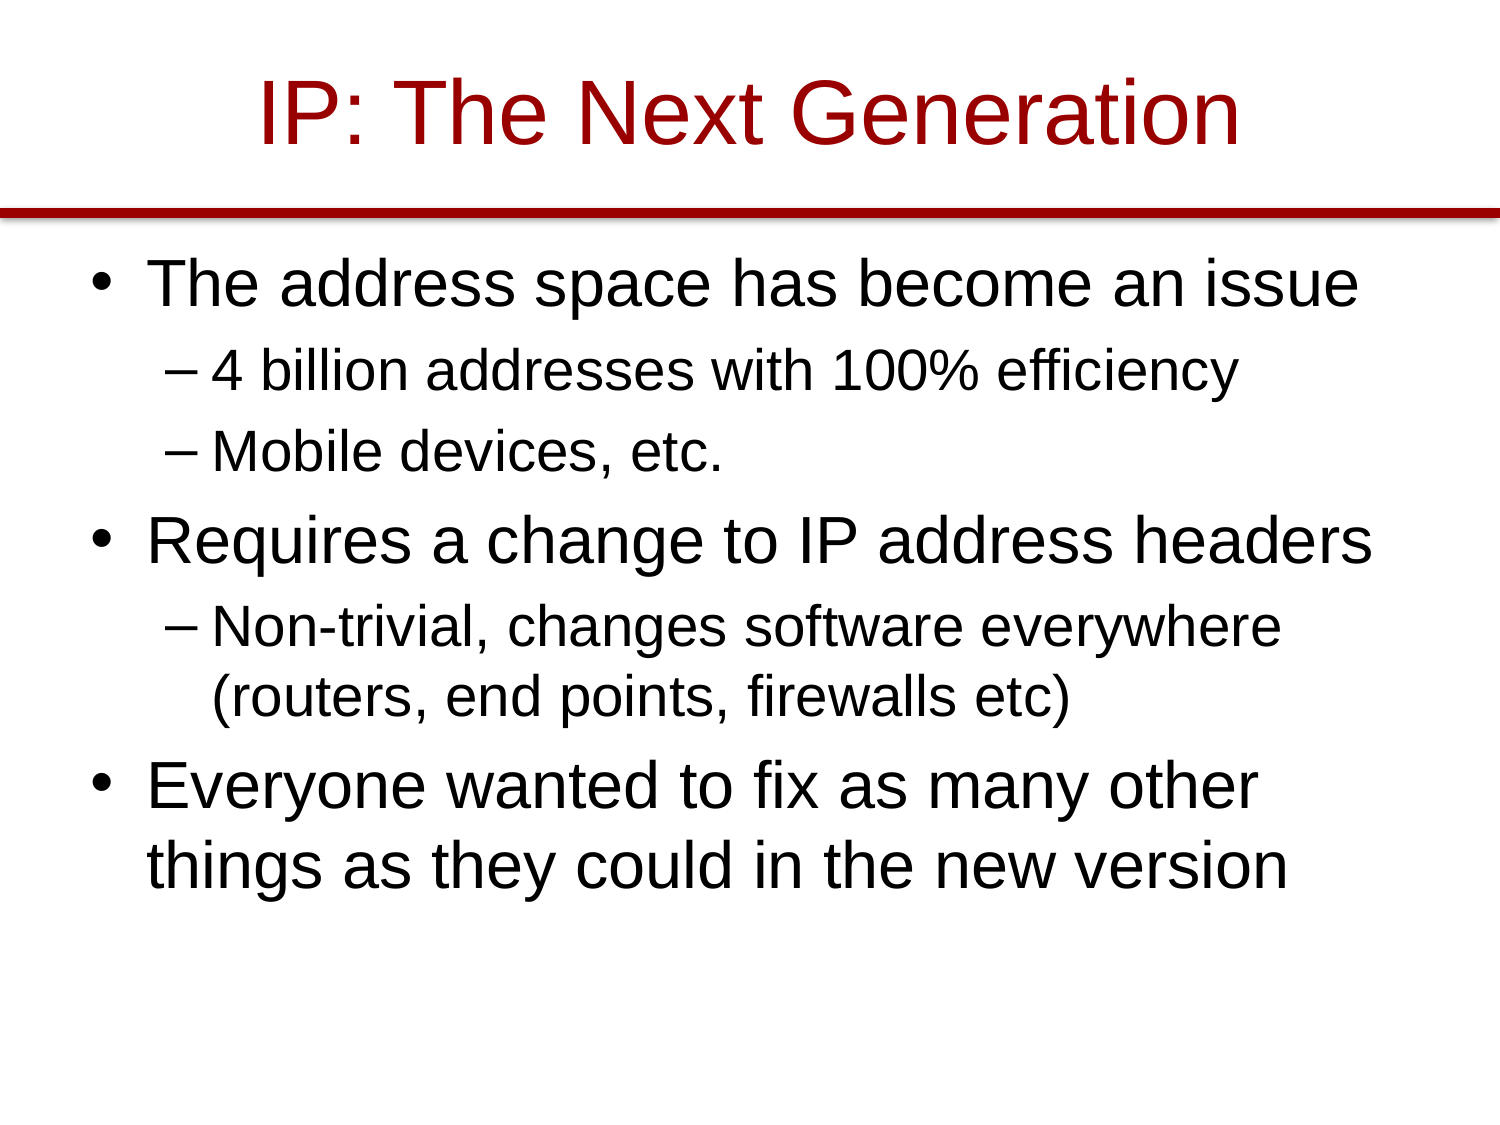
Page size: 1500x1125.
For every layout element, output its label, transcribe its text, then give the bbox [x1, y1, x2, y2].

list The address space has become an issue 4 billion addresses with 100% efficiency Mobile devices, etc. Requires a change to IP address headers Non-trivial, changes software everywhere (routers, end points, firewalls etc) Everyone wanted to fix as many other things as they could in the new version [75, 232, 1425, 1005]
title IP: The Next Generation [75, 13, 1425, 202]
